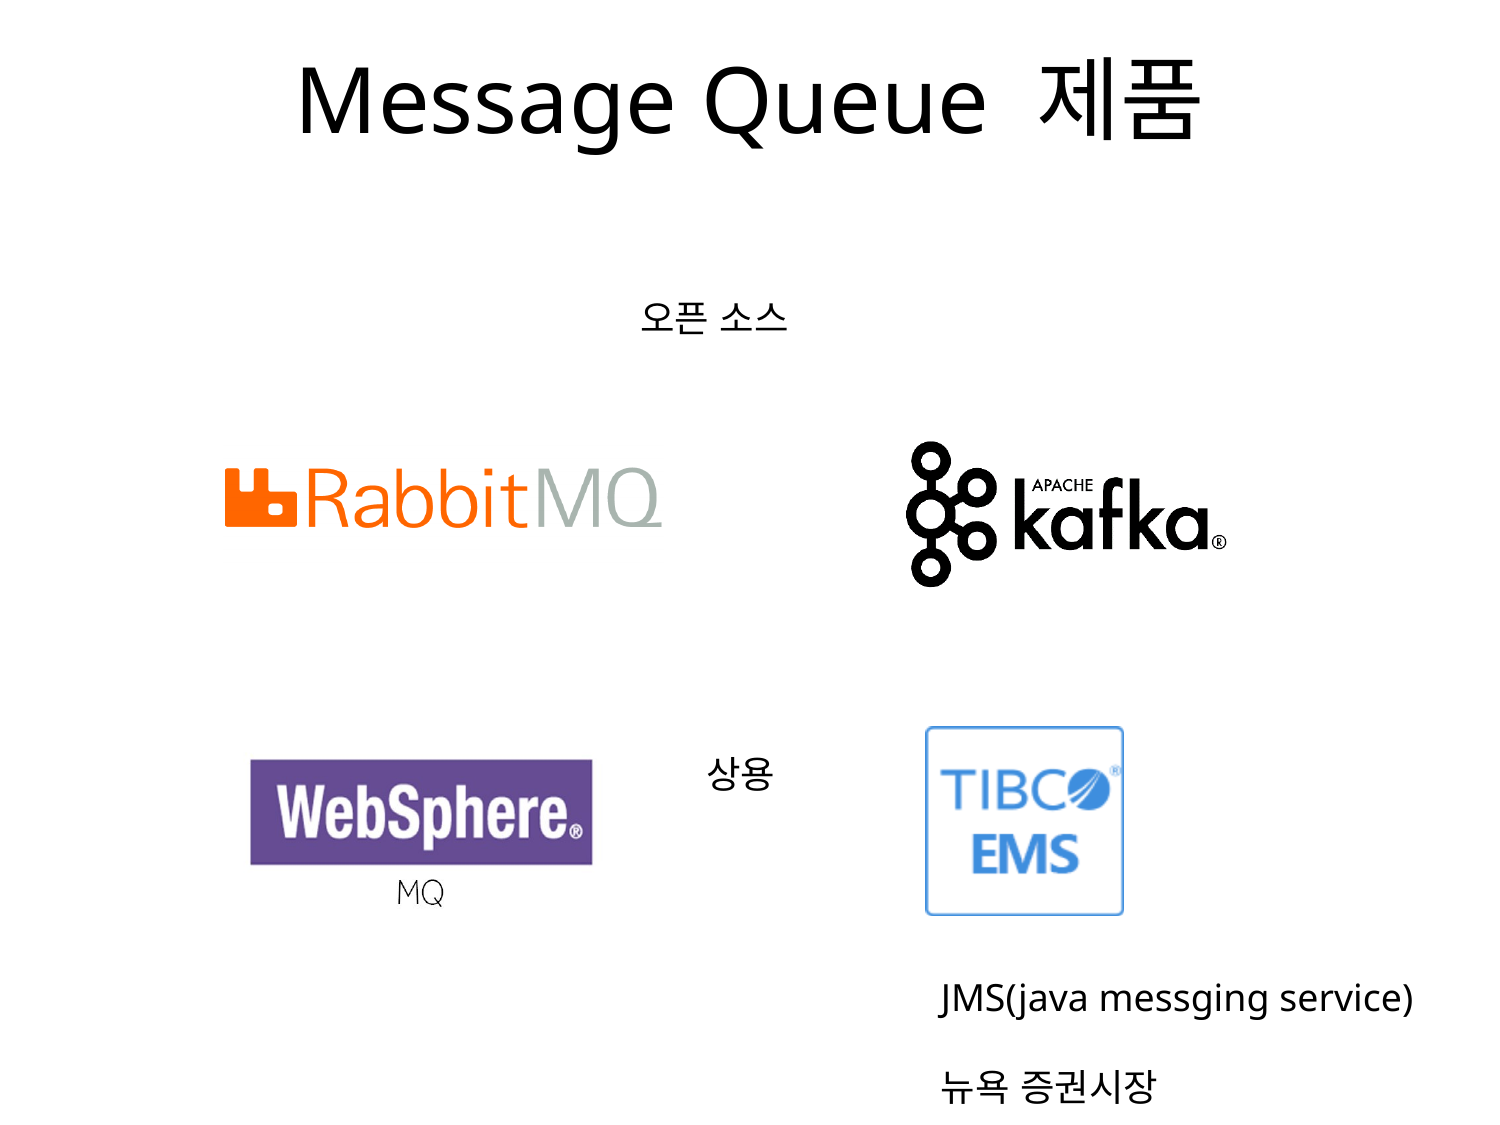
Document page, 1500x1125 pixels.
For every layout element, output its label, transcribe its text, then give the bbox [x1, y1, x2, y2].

picture [925, 726, 1124, 917]
text_box 상용 [691, 691, 802, 783]
picture [886, 337, 1240, 691]
picture [223, 433, 664, 563]
picture [222, 656, 619, 994]
text_box JMS(java messging service) 뉴욕 증권시장 [925, 914, 1465, 1102]
text_box 오픈 소스 [625, 234, 843, 326]
title Message Queue 제품 [51, 26, 1449, 153]
